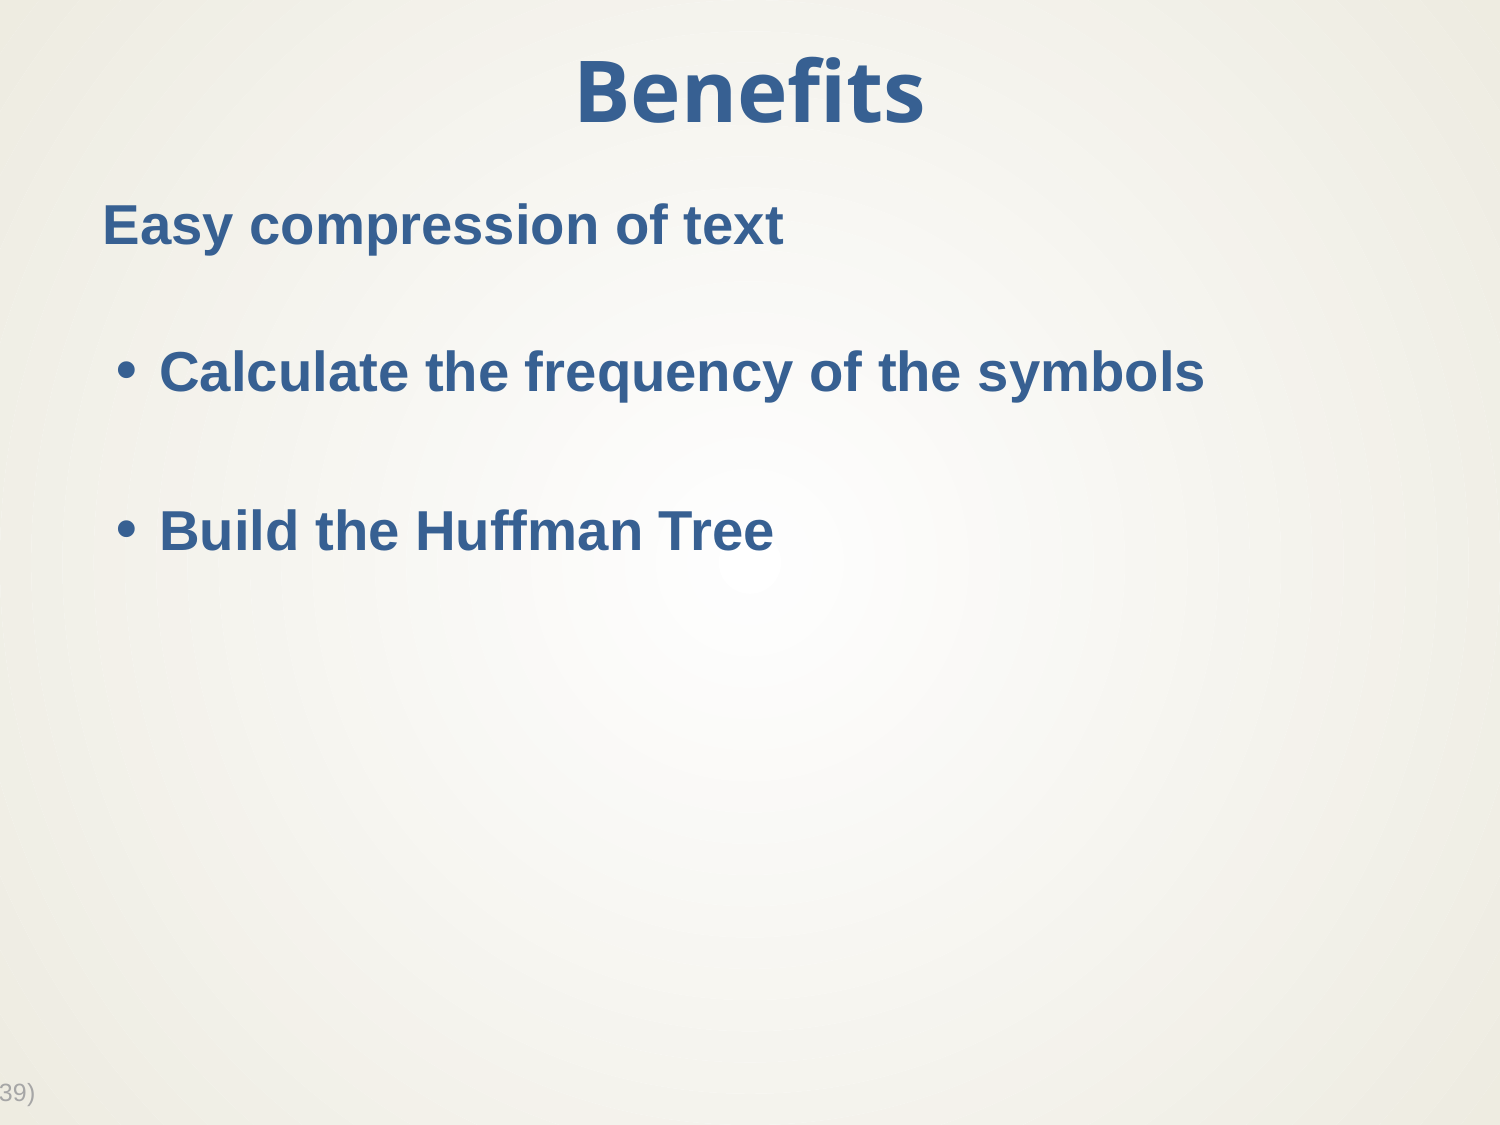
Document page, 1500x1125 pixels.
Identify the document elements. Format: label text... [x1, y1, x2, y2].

title Benefits [0, 24, 1500, 166]
list Easy compression of text Calculate the frequency of the symbols Build the Huffman Tree [56, 187, 1444, 1036]
